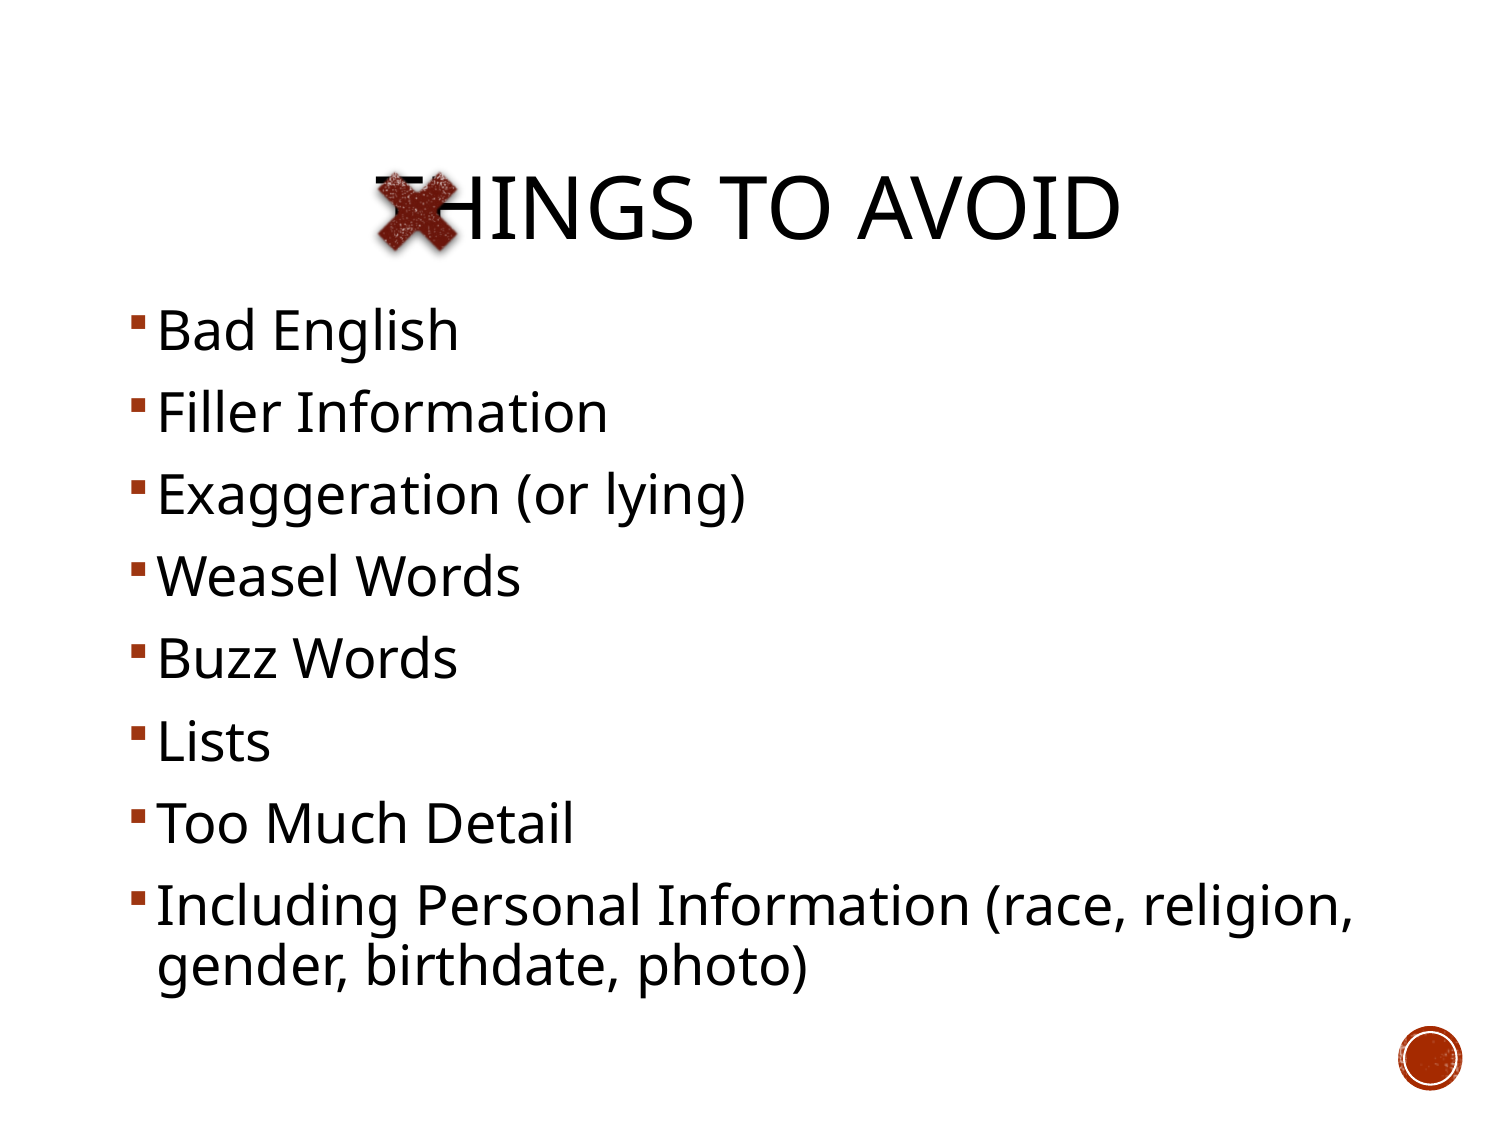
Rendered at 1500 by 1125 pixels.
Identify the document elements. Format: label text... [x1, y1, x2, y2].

list Bad English Filler Information Exaggeration (or lying) Weasel Words Buzz Words Lists Too Much Detail Including Personal Information (race, religion, gender, birthdate, photo) [112, 294, 1388, 1013]
text_box [380, 174, 455, 249]
title Things to Avoid [112, 79, 1388, 294]
